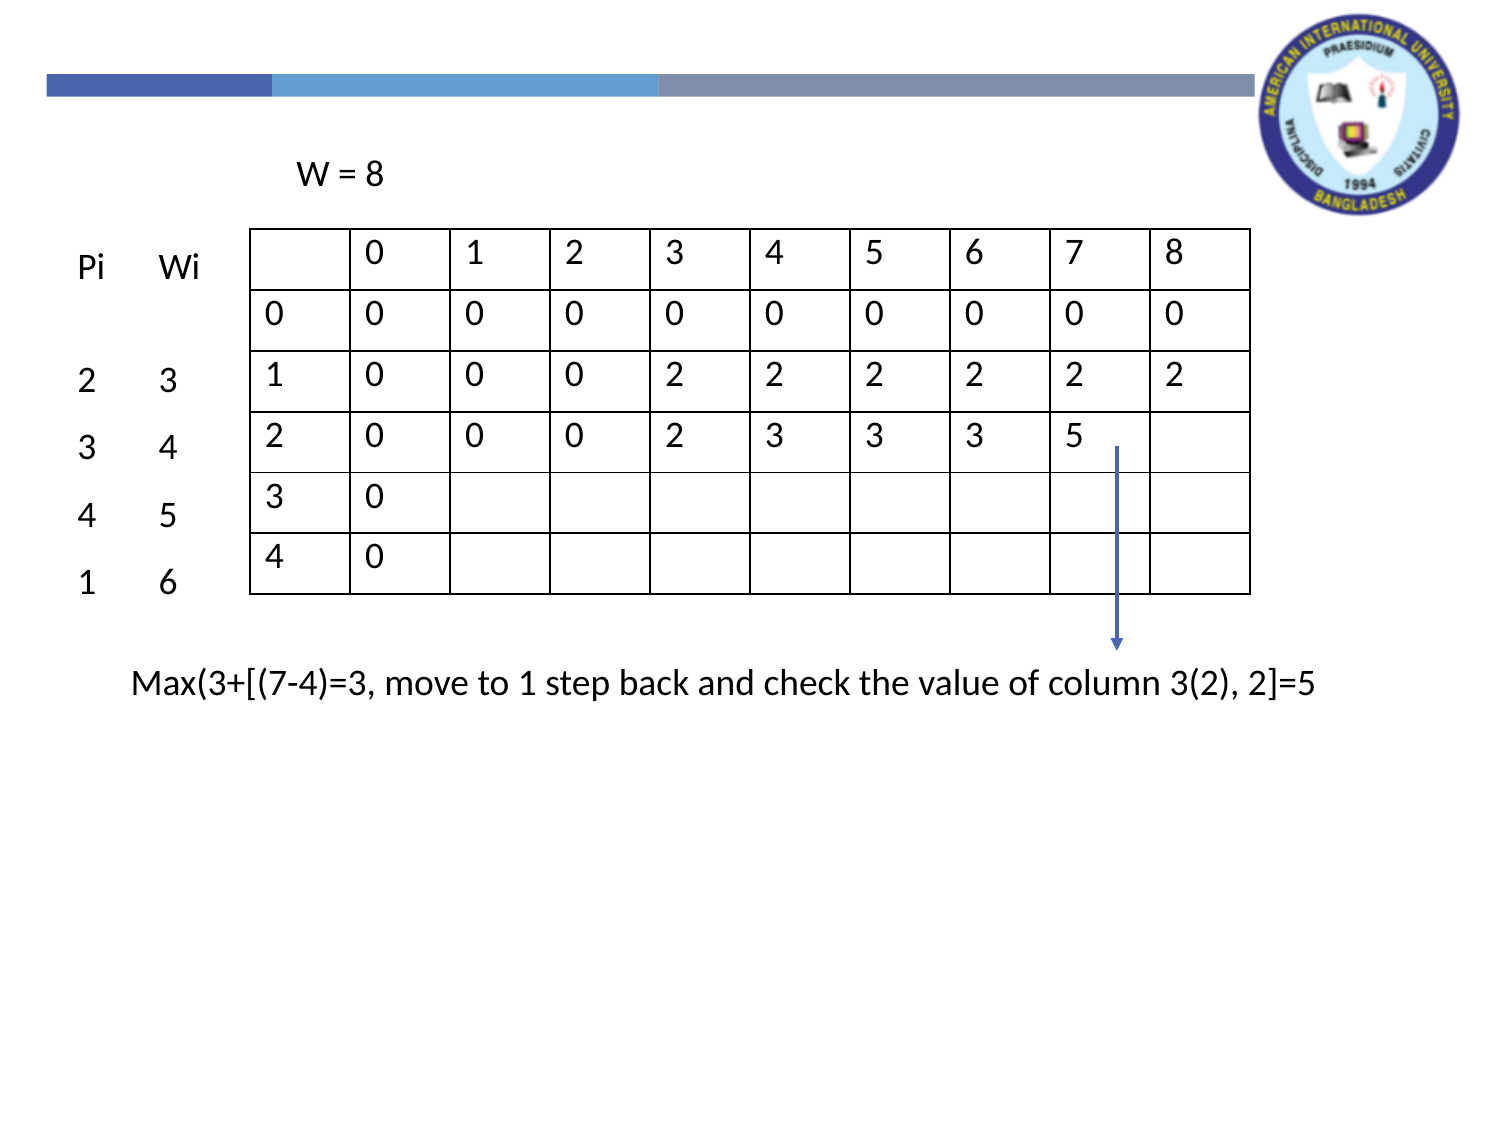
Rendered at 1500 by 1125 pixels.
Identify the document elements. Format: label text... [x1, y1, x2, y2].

table_cell [951, 534, 1049, 593]
text_box W = 8 [281, 141, 424, 202]
text_box Wi 3 4 5 6 [169, 235, 250, 610]
table_cell 0 [351, 352, 449, 411]
table_cell 2 [651, 352, 749, 411]
table_header 3 [651, 230, 749, 289]
table_cell 0 [851, 291, 949, 350]
table_cell [751, 534, 849, 593]
table_cell [651, 534, 749, 593]
table_cell 0 [251, 291, 349, 350]
table_cell 3 [751, 413, 849, 472]
table_cell 3 [951, 413, 1049, 472]
table_header 0 [351, 230, 449, 289]
table_cell 3 [851, 413, 949, 472]
table_cell 1 [251, 352, 349, 411]
table_cell 0 [551, 352, 649, 411]
table_cell 0 [451, 291, 549, 350]
table_cell 0 [951, 291, 1049, 350]
table_cell [1121, 534, 1149, 593]
table_cell 0 [351, 413, 449, 472]
table_cell [451, 534, 549, 593]
table_cell 0 [651, 291, 749, 350]
table_cell [1121, 473, 1149, 532]
table_cell [751, 473, 849, 532]
table_cell 2 [751, 352, 849, 411]
table_cell [1151, 413, 1249, 472]
table_header 6 [951, 230, 1049, 289]
table_cell 4 [251, 534, 349, 593]
table_cell 2 [651, 413, 749, 472]
table_cell 0 [551, 291, 649, 350]
table_cell [551, 473, 649, 532]
table_header 5 [851, 230, 949, 289]
table_cell 0 [351, 291, 449, 350]
table_cell [451, 473, 549, 532]
text_box Pi 2 3 4 1 [62, 235, 169, 610]
table_cell 0 [1051, 291, 1149, 350]
text_box Max(3+[(7-4)=3, move to 1 step back and check the value of column 3(2), 2]=5 [115, 650, 1391, 711]
table_cell 2 [1151, 352, 1249, 411]
table_cell 2 [951, 352, 1049, 411]
table_cell [651, 473, 749, 532]
table_header [251, 230, 349, 289]
table_cell [551, 534, 649, 593]
table_cell 0 [451, 352, 549, 411]
table_cell 0 [451, 413, 549, 472]
table_cell 2 [251, 413, 349, 472]
table_cell 2 [1051, 352, 1149, 411]
table_cell [851, 534, 949, 593]
table_cell 3 [251, 473, 349, 532]
table_header 2 [551, 230, 649, 289]
table_cell 0 [1151, 291, 1249, 350]
table_cell 2 [851, 352, 949, 411]
table_cell 0 [351, 473, 449, 532]
table_header 1 [451, 230, 549, 289]
table_cell 5 [1051, 413, 1149, 472]
table_cell [951, 473, 1049, 532]
table_cell [1151, 534, 1249, 593]
table_header 7 [1051, 230, 1149, 289]
table_cell [851, 473, 949, 532]
table_cell 0 [751, 291, 849, 350]
table_header 4 [751, 230, 849, 289]
table_cell [1051, 534, 1109, 593]
table_cell 0 [351, 534, 449, 593]
picture [1254, 9, 1465, 221]
table_cell [1051, 473, 1109, 532]
table_header 8 [1151, 230, 1249, 289]
table_cell 0 [551, 413, 649, 472]
table_cell [1151, 473, 1249, 532]
